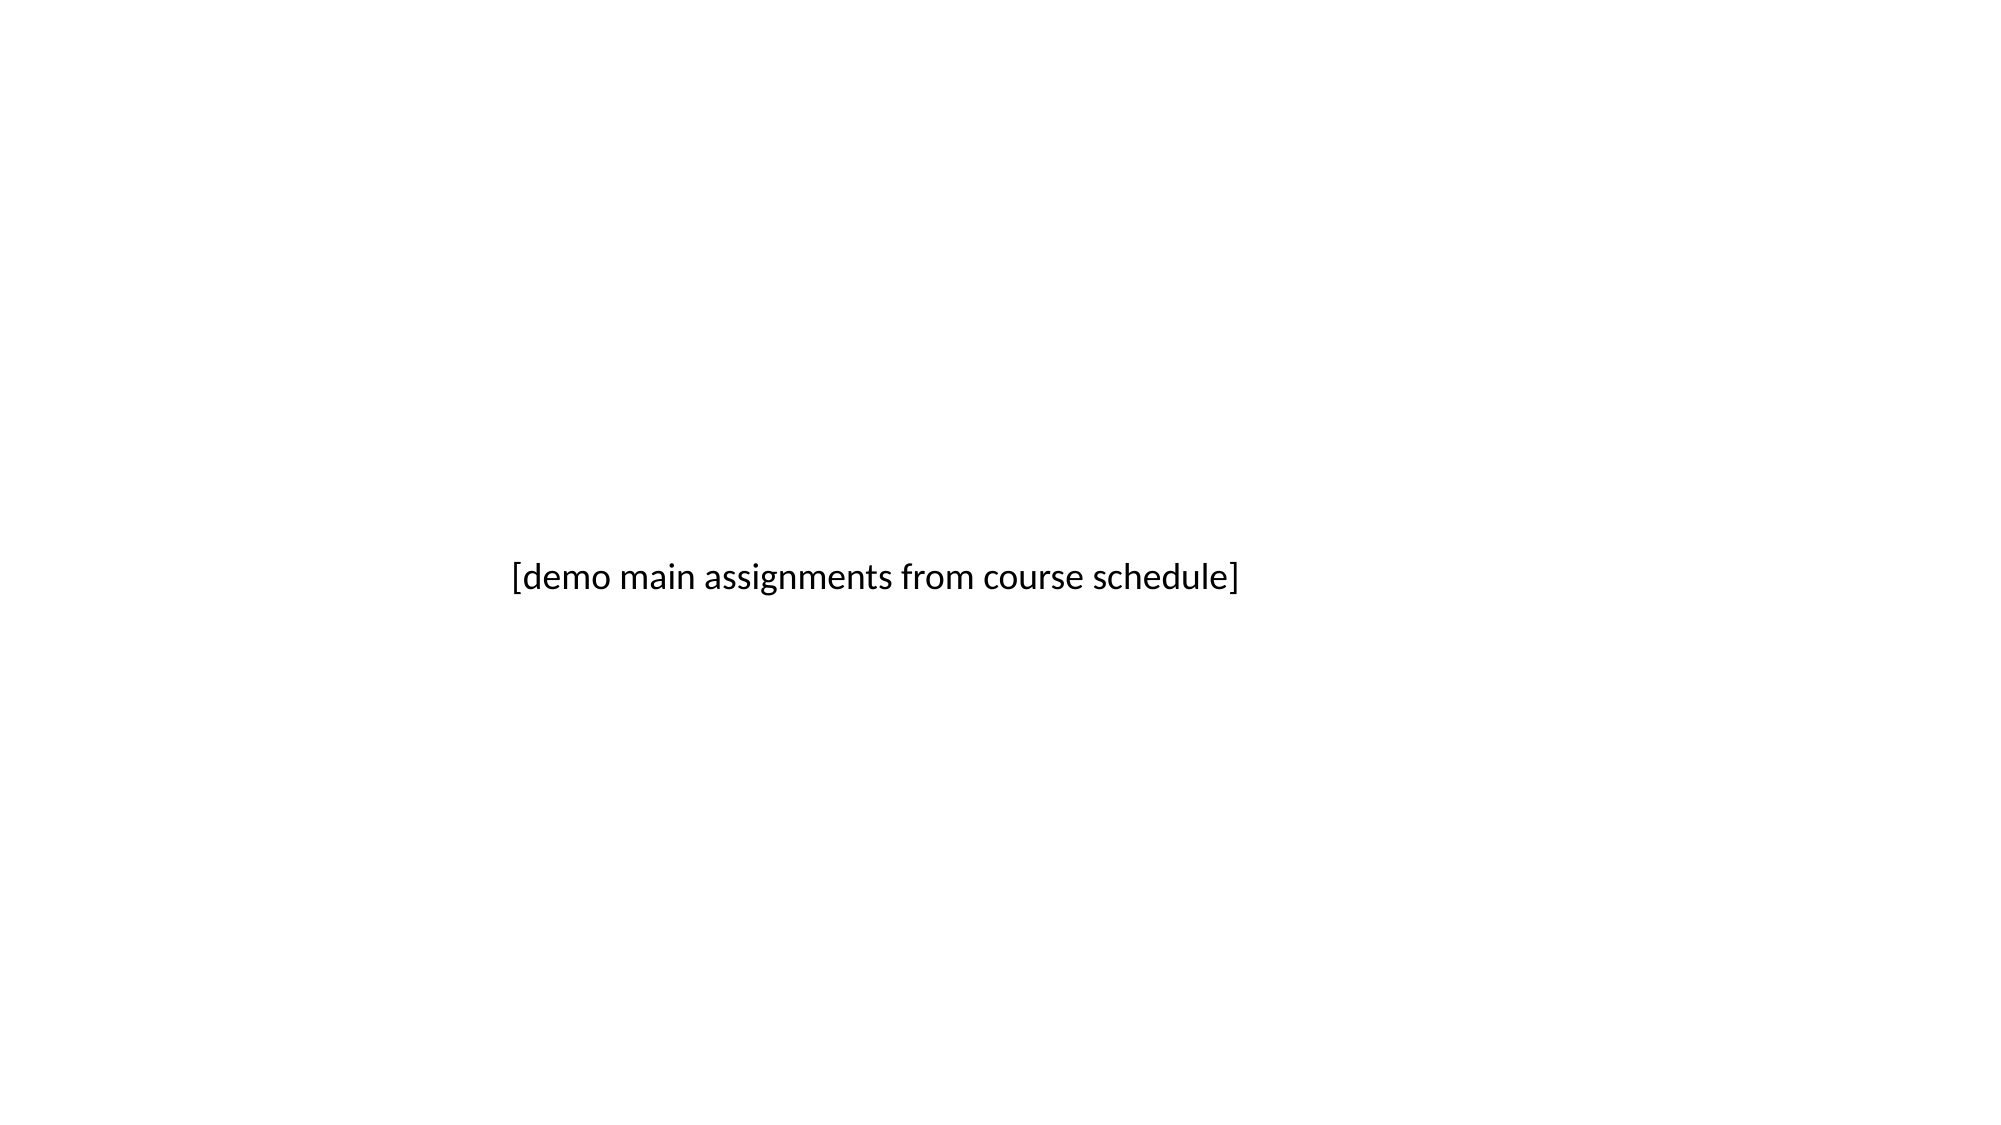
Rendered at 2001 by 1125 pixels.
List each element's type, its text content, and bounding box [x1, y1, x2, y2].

text_box [demo main assignments from course schedule] [496, 544, 1256, 605]
